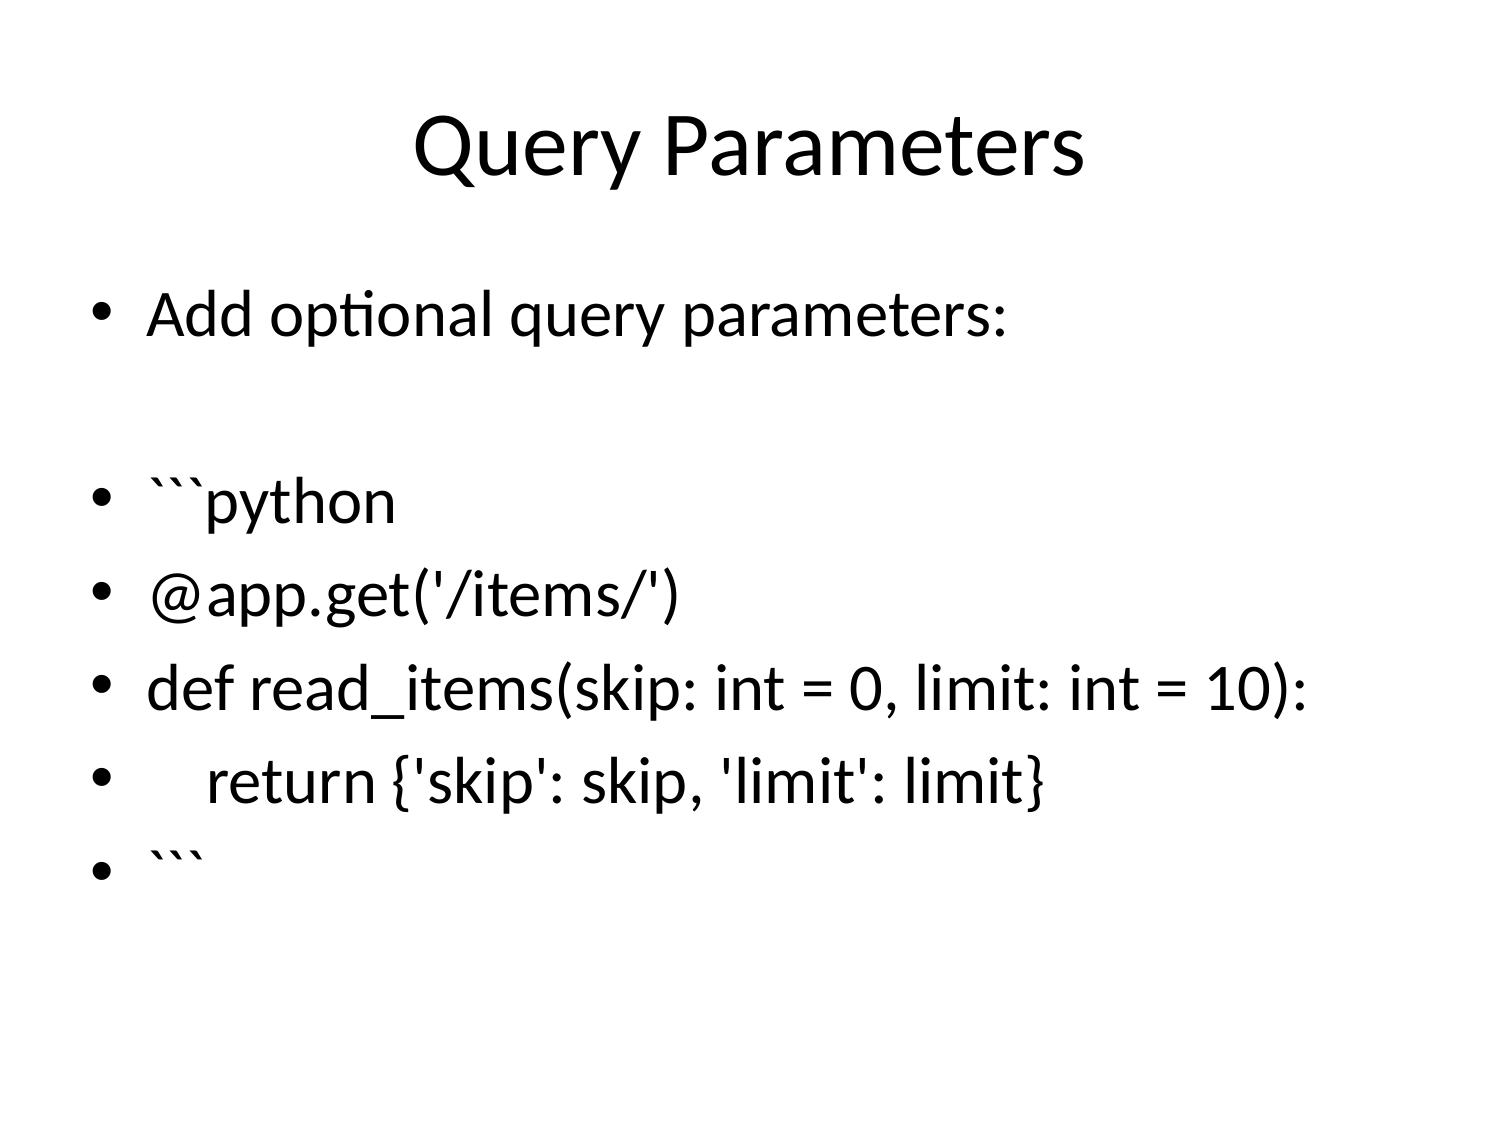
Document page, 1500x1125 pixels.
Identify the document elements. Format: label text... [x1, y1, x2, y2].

title Query Parameters [75, 45, 1425, 233]
list Add optional query parameters: ```python @app.get('/items/') def read_items(skip: int = 0, limit: int = 10): return {'skip': skip, 'limit': limit} ``` [75, 262, 1425, 1005]
